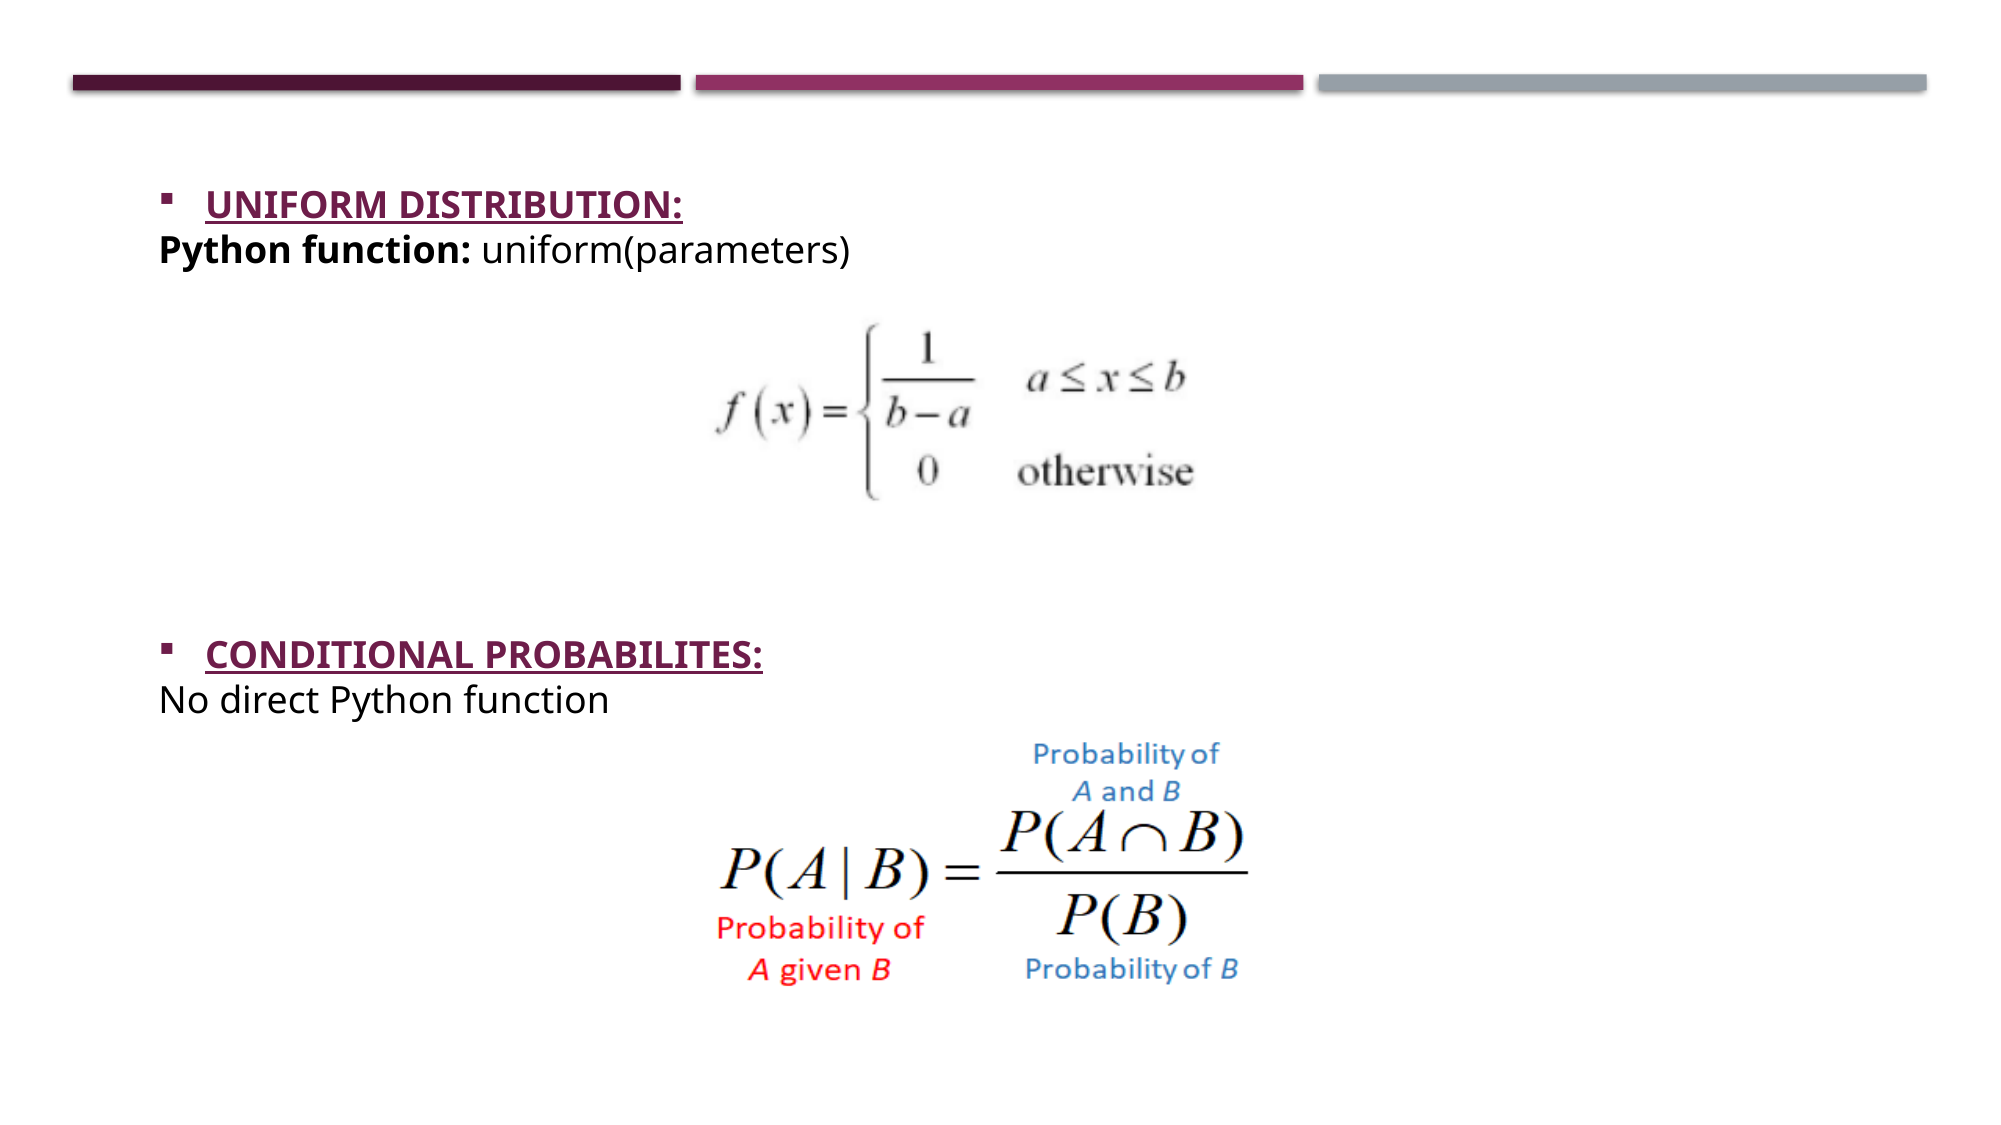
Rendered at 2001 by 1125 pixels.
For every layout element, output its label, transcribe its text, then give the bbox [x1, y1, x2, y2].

text_box UNIFORM DISTRIBUTION: Python function: uniform(parameters) CONDITIONAL PROBABILITES: No direct Python function [143, 173, 1899, 864]
picture [665, 721, 1314, 1020]
picture [665, 301, 1280, 531]
